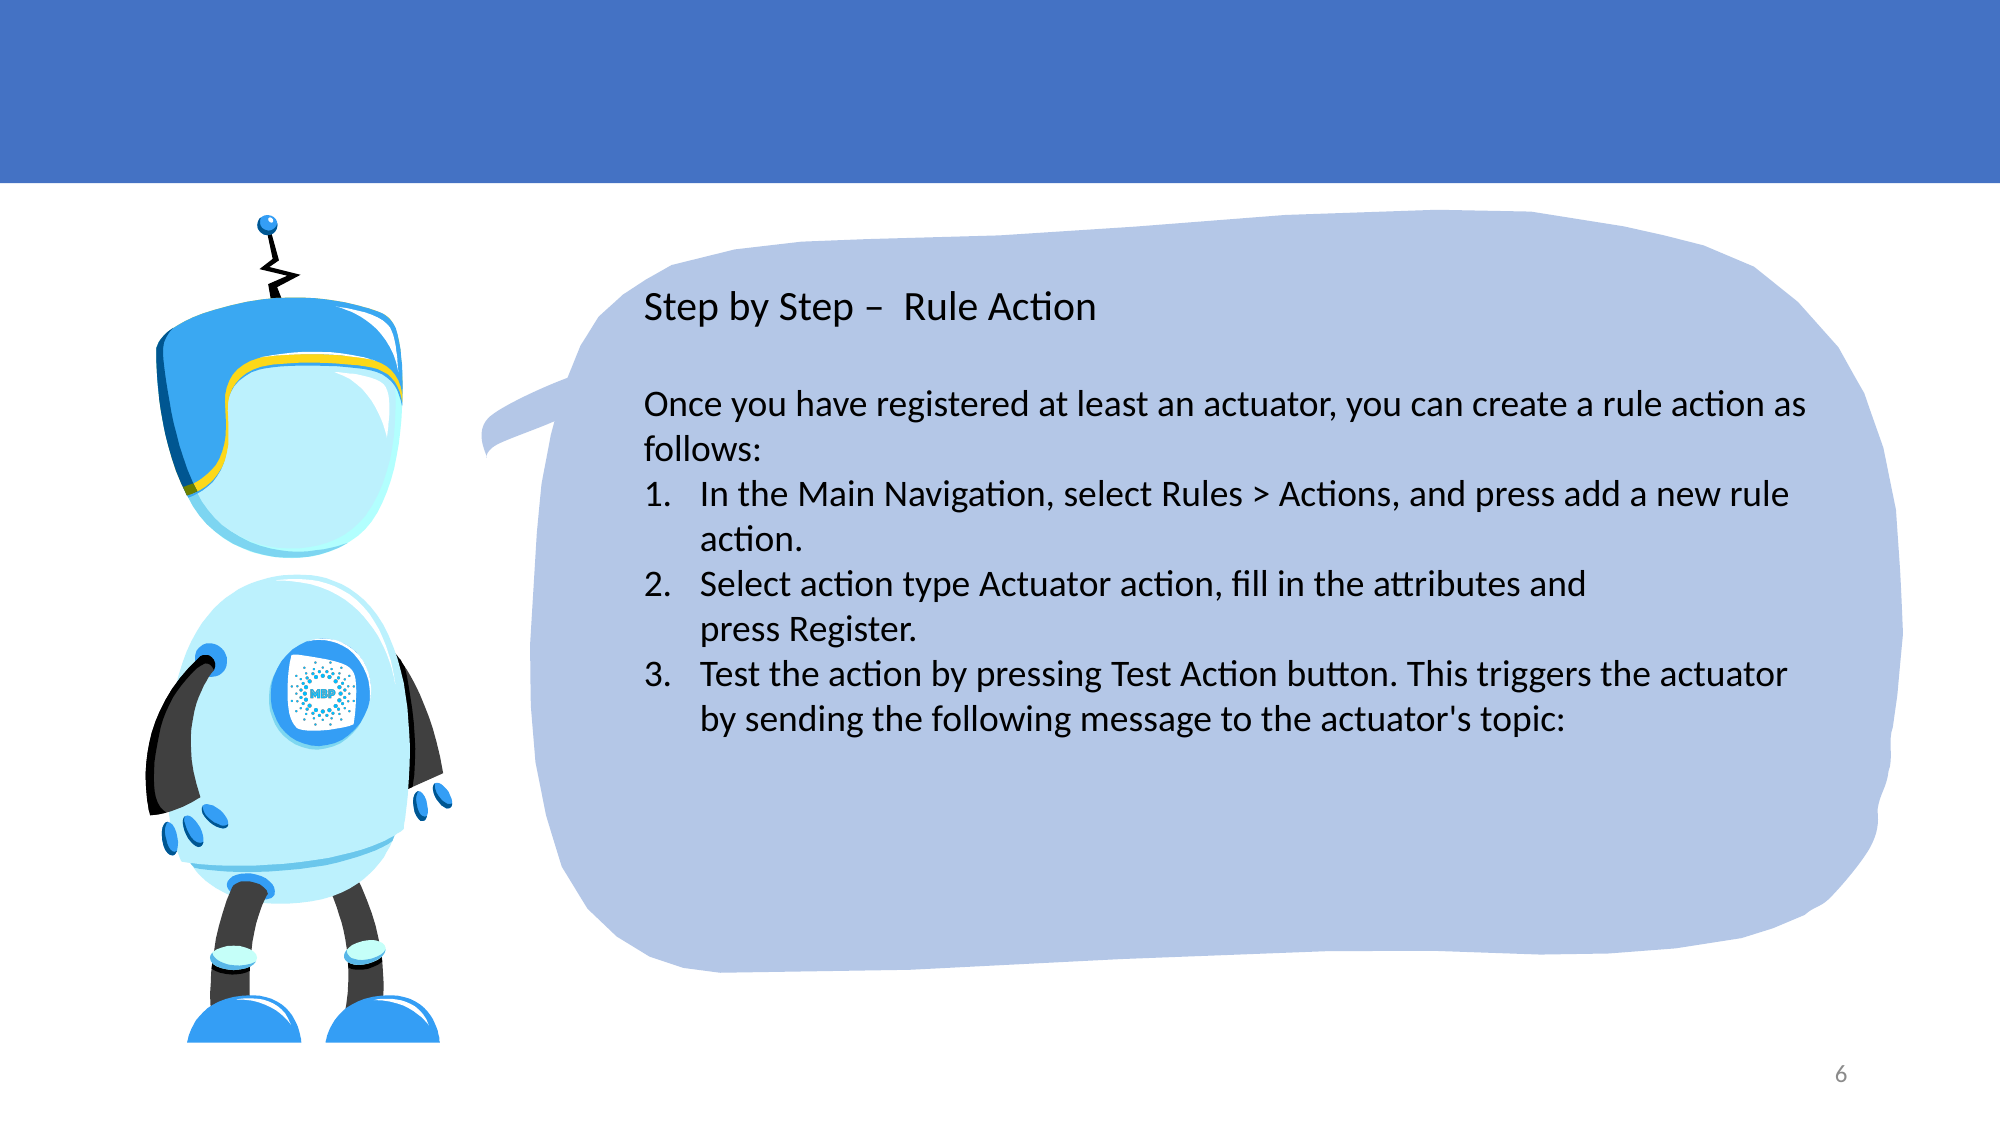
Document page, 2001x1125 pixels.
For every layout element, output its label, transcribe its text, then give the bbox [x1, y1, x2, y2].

text_box [530, 291, 1903, 973]
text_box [145, 215, 453, 1043]
text_box [0, 0, 2000, 184]
text_box [481, 372, 596, 458]
text_box Step by Step – Rule Action Once you have registered at least an actuator, you can create a rule action as follows: In the Main Navigation, select Rules > Actions, and press add a new rule action. Select action type Actuator action, fill in the attributes and press Register. Test the action by pressing Test Action button. This triggers the actuator by sending the following message to the actuator's topic: [628, 271, 1823, 747]
text_box [661, 209, 1760, 271]
slide_number 6 [1412, 1042, 1863, 1103]
